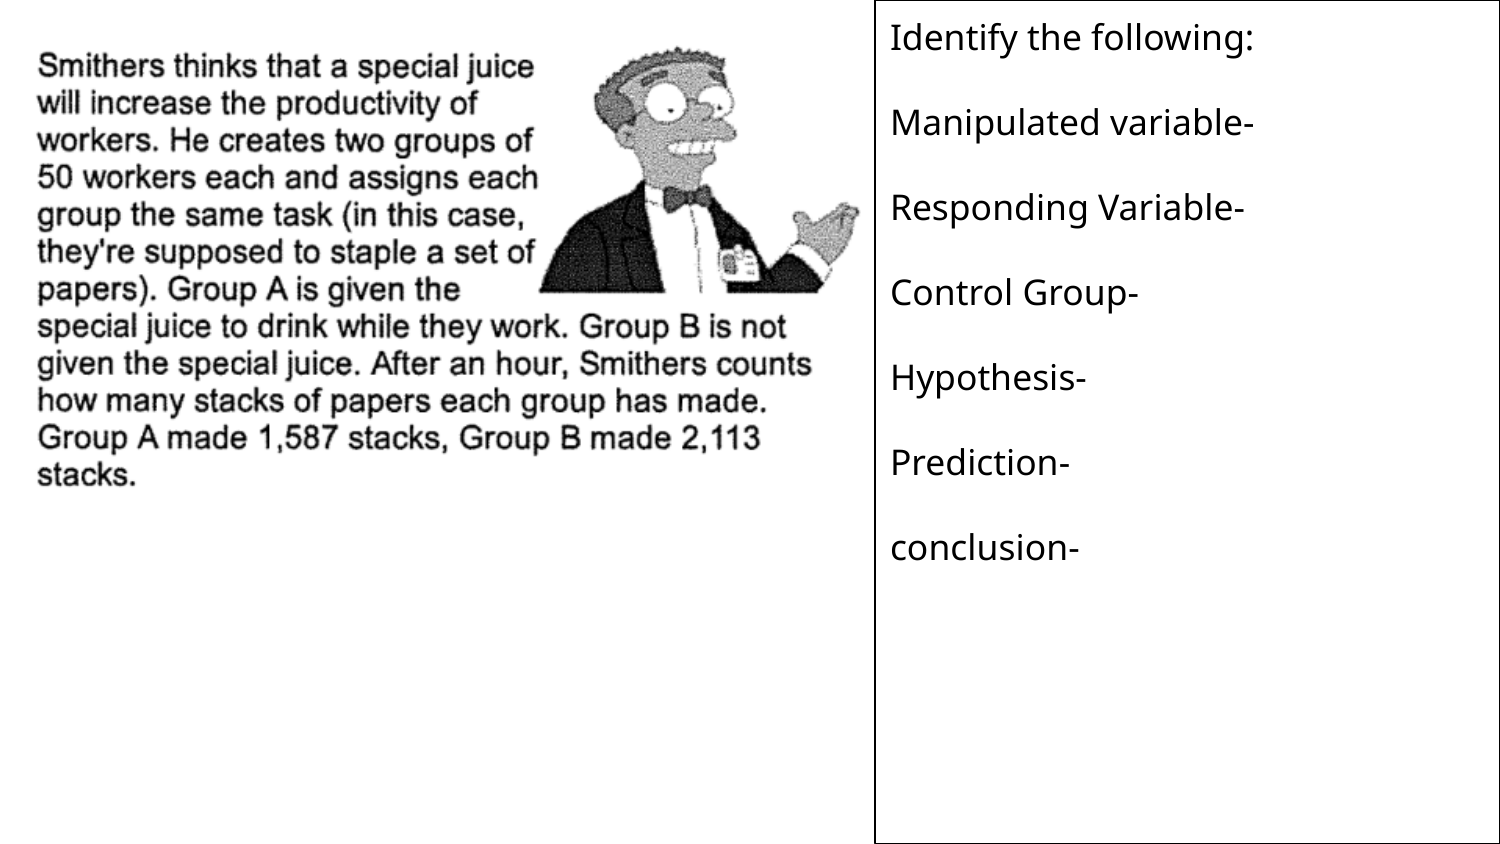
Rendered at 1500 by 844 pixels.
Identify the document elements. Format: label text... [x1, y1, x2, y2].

picture [24, 24, 876, 552]
text_box Identify the following: Manipulated variable- Responding Variable- Control Group- Hypothesis- Prediction- conclusion- [875, 0, 1500, 844]
